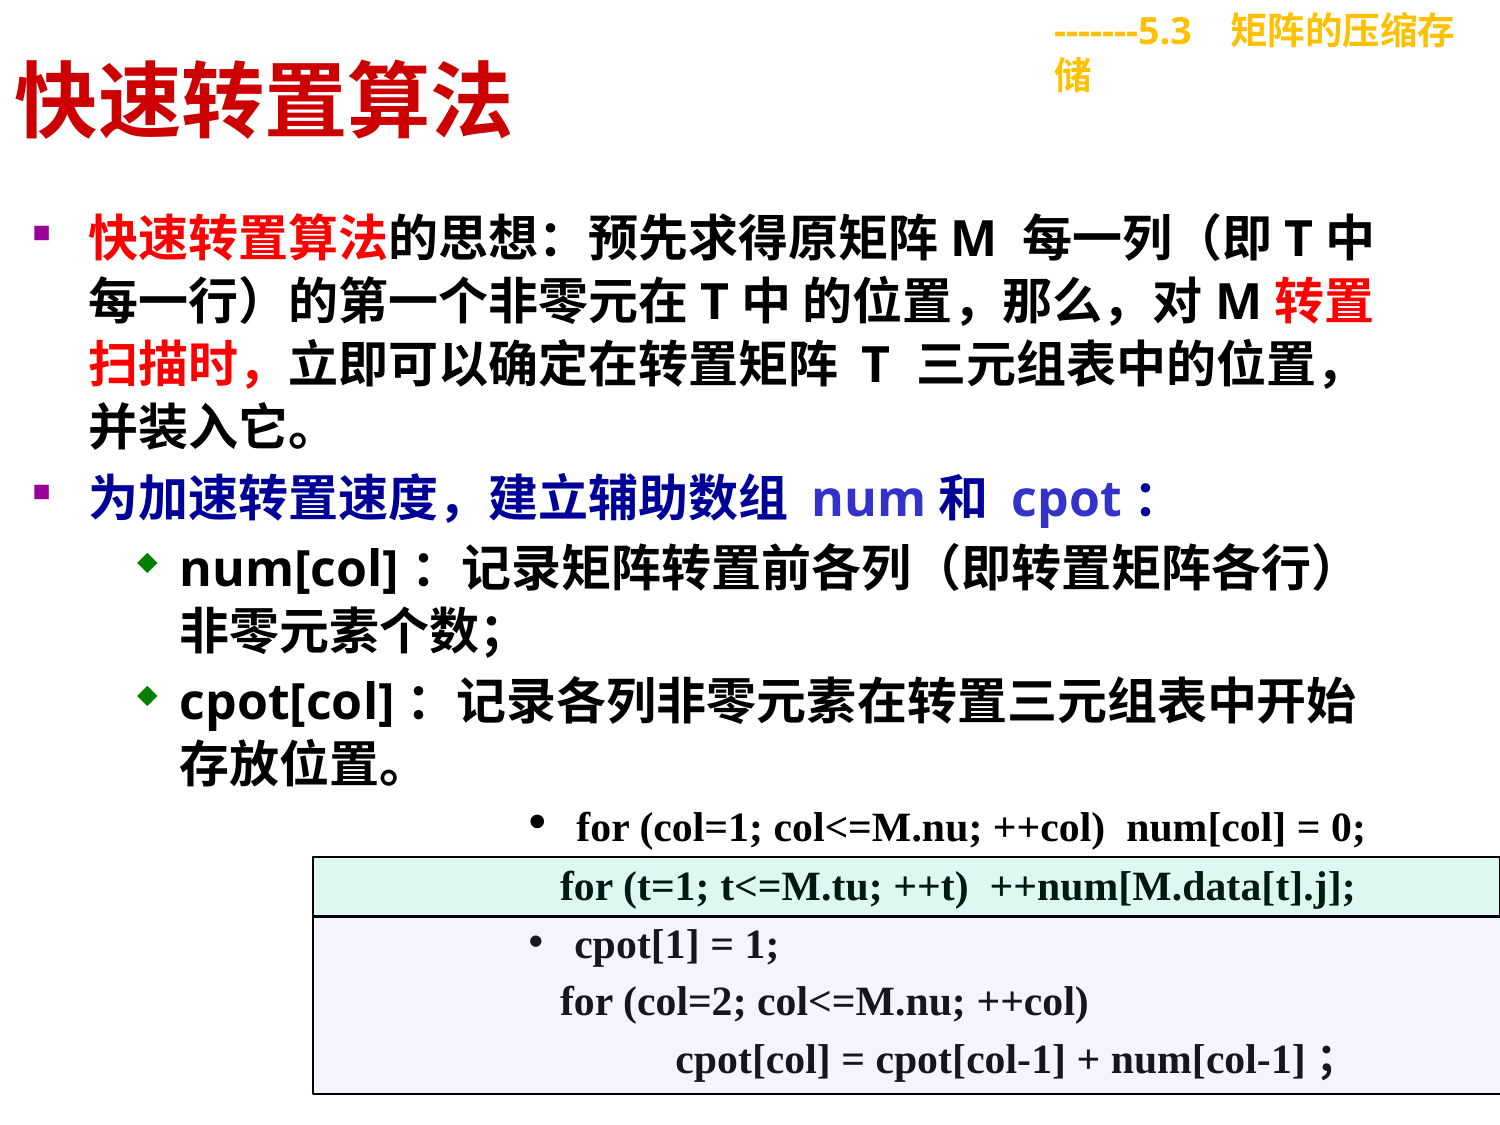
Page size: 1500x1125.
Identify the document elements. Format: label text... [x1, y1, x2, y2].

text_box [312, 856, 1500, 916]
text_box [312, 916, 1500, 1094]
text_box for (col=1; col<=M.nu; ++col) num[col] = 0; for (t=1; t<=M.tu; ++t) ++num[M.data[t].j]; cpot[1] = 1; for (col=2; col<=M.nu; ++col) cpot[col] = cpot[col-1] + num[col-1]； [513, 775, 1400, 856]
text_box -------5.3 矩阵的压缩存储 [1039, 0, 1500, 105]
text_box 快速转置算法的思想：预先求得原矩阵M 每一列（即T中每一行）的第一个非零元在T中 的位置，那么，对M转置扫描时，立即可以确定在转置矩阵 T 三元组表中的位置，并装入它。 为加速转置速度，建立辅助数组 num和 cpot： num[col]：记录矩阵转置前各列（即转置矩阵各行）非零元素个数； cpot[col]：记录各列非零元素在转置三元组表中开始存放位置。 [17, 196, 1406, 799]
text_box 快速转置算法 [0, 40, 1350, 197]
